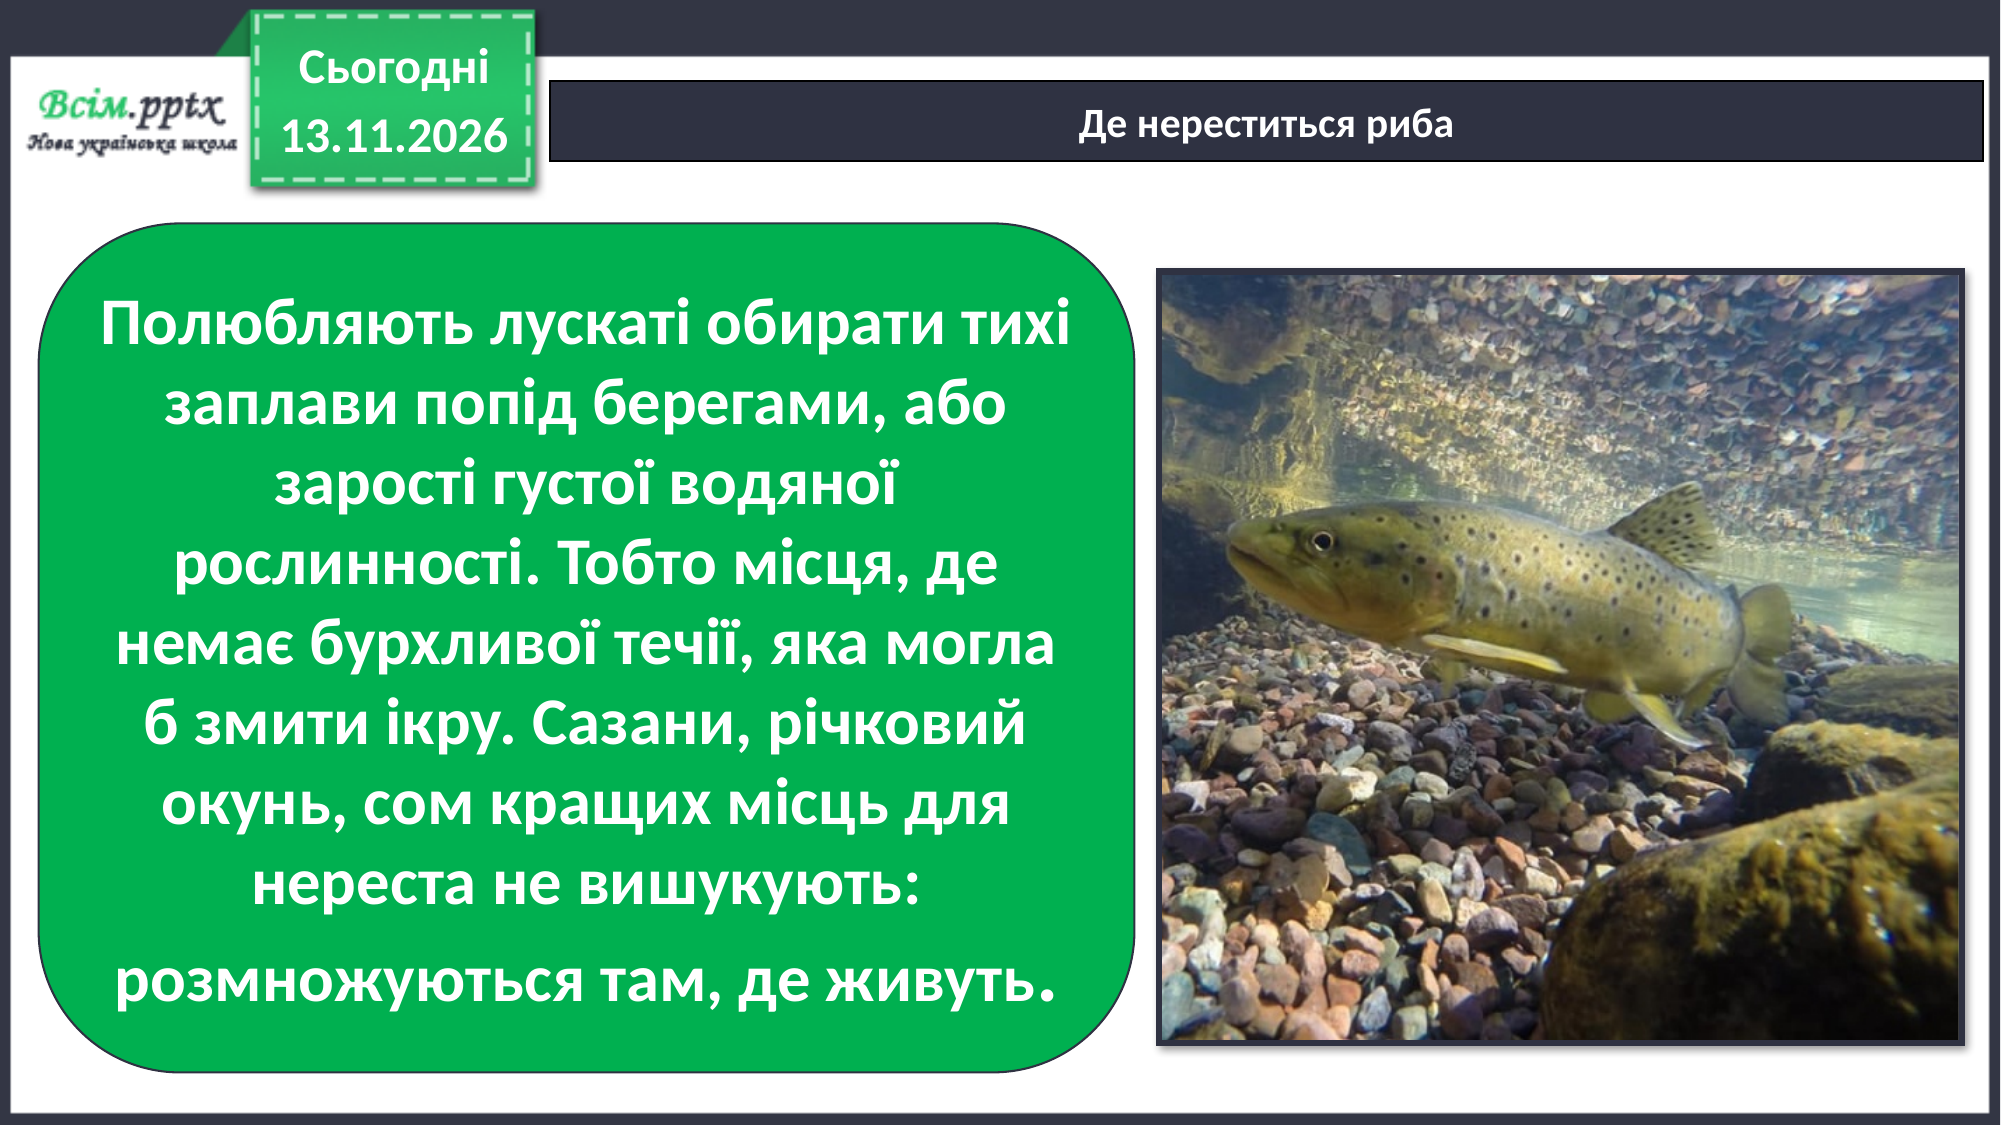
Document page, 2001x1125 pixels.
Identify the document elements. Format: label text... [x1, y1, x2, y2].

picture [0, 0, 2001, 1125]
text_box 23.03.2022 [263, 101, 524, 164]
text_box Полюбляють лускаті обирати тихі заплави попід берегами, або зарості густої водяної рослинності. Тобто місця, де немає бурхливої течії, яка могла б змити ікру. Сазани, річковий окунь, сом кращих місць для нереста не вишукують: розмножуються там, де живуть. [37, 222, 1136, 1074]
text_box Сьогодні [284, 26, 535, 101]
text_box Де нереститься риба [549, 80, 1984, 162]
